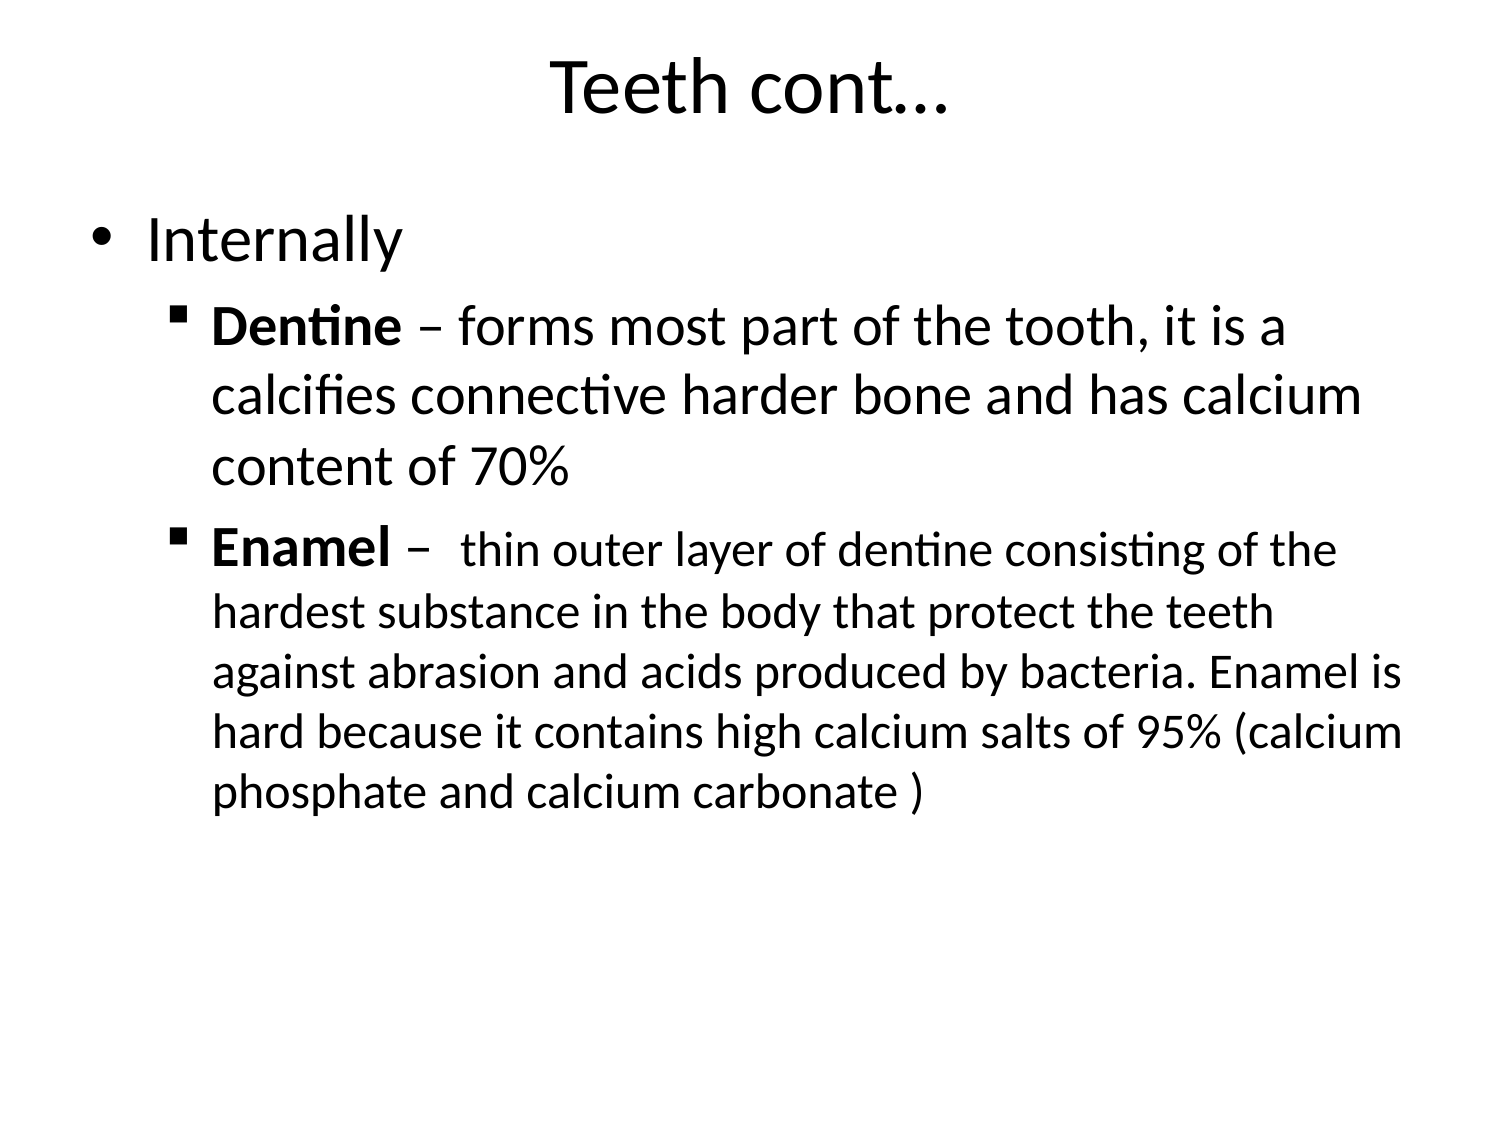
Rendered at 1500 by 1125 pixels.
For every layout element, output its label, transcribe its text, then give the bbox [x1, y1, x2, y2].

title Teeth cont… [75, 24, 1425, 138]
list Internally Dentine – forms most part of the tooth, it is a calcifies connective harder bone and has calcium content of 70% Enamel – thin outer layer of dentine consisting of the hardest substance in the body that protect the teeth against abrasion and acids produced by bacteria. Enamel is hard because it contains high calcium salts of 95% (calcium phosphate and calcium carbonate ) [75, 187, 1425, 1075]
